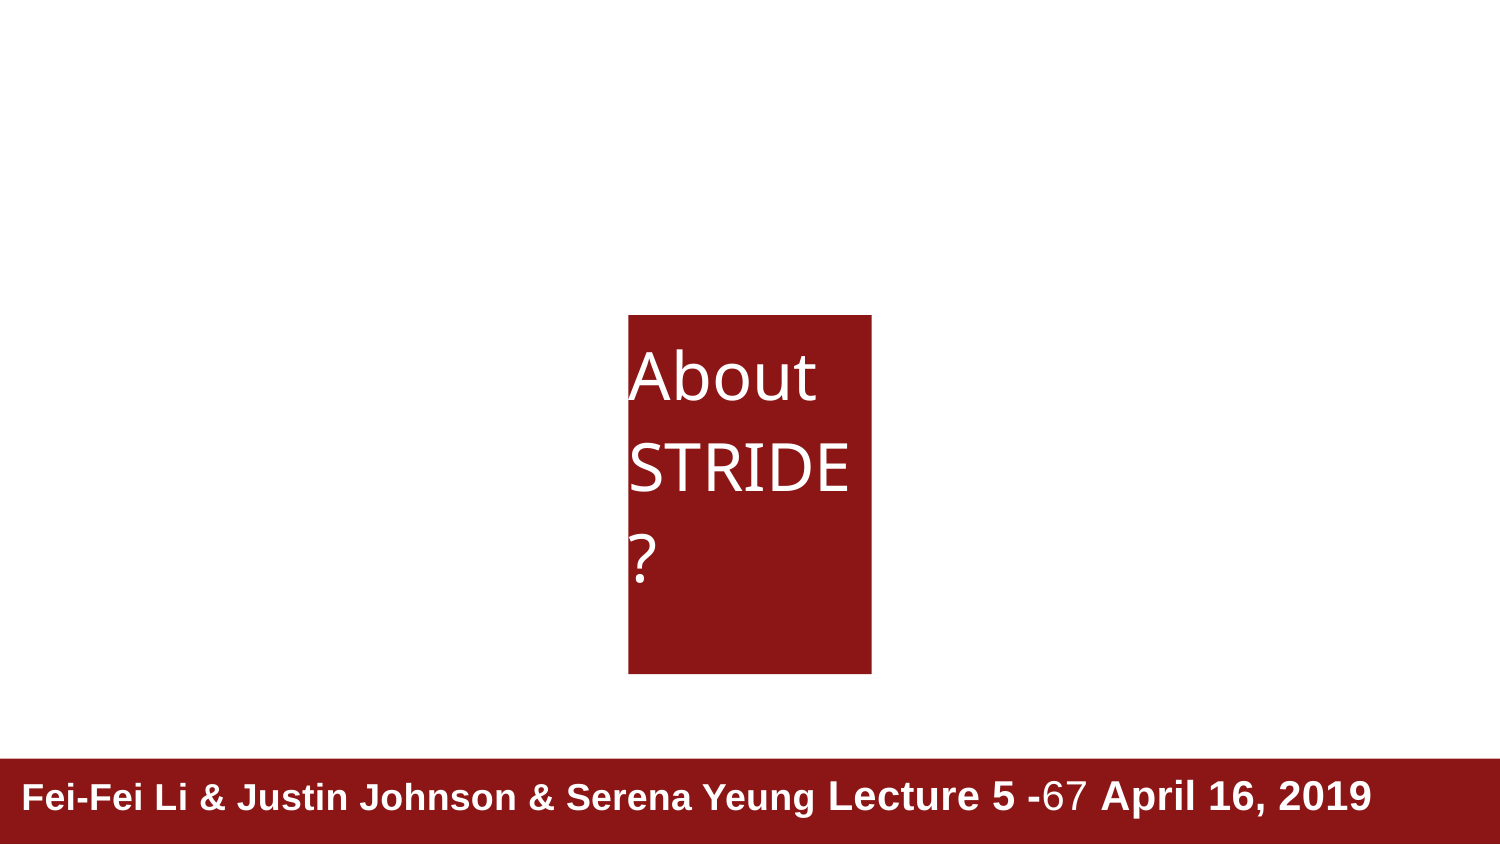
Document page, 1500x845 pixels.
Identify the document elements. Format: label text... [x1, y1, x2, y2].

list About STRIDE? [628, 315, 872, 675]
list Fei-Fei Li & Justin Johnson & Serena Yeung Lecture 5 -67 April 16, 2019 [0, 758, 1500, 844]
